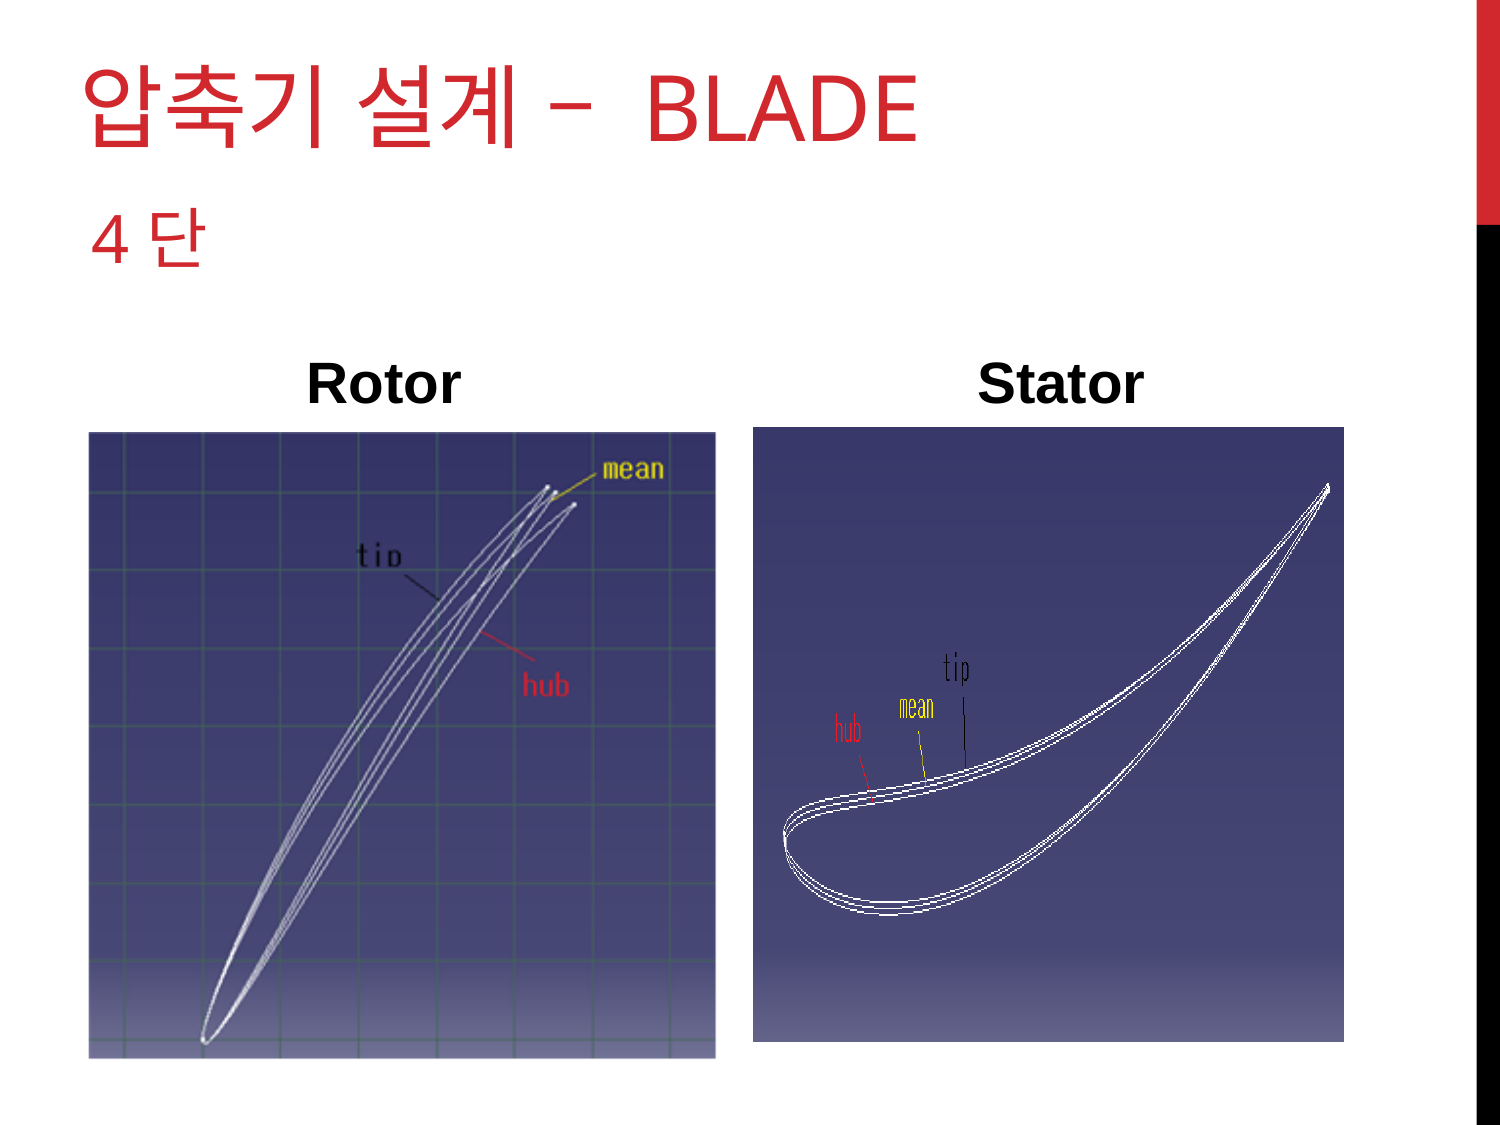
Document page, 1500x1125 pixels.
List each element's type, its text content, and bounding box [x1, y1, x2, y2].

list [87, 432, 721, 1063]
picture [752, 427, 1345, 1043]
text_box Stator [962, 337, 1164, 422]
text_box 압축기 설계 – Blade [64, 19, 1294, 168]
text_box Rotor [291, 338, 493, 424]
title 4단 [76, 168, 1027, 285]
